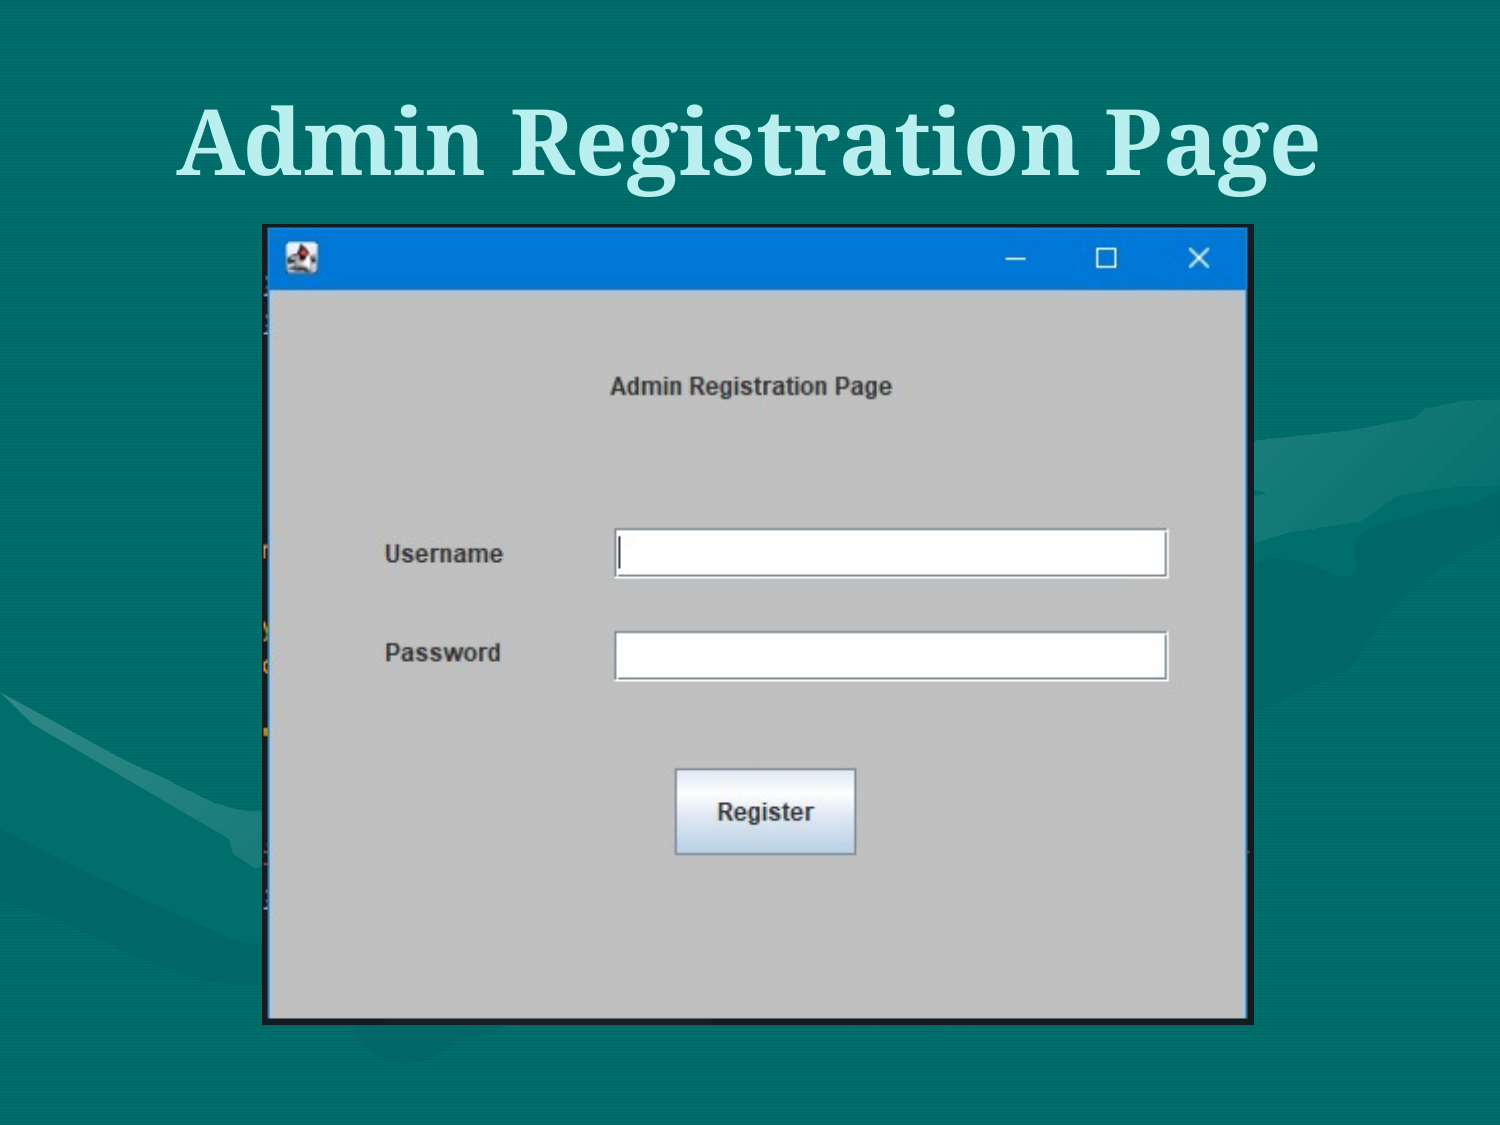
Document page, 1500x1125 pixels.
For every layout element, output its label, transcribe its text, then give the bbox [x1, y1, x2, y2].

title Admin Registration Page [75, 45, 1425, 233]
picture [262, 224, 1255, 1026]
